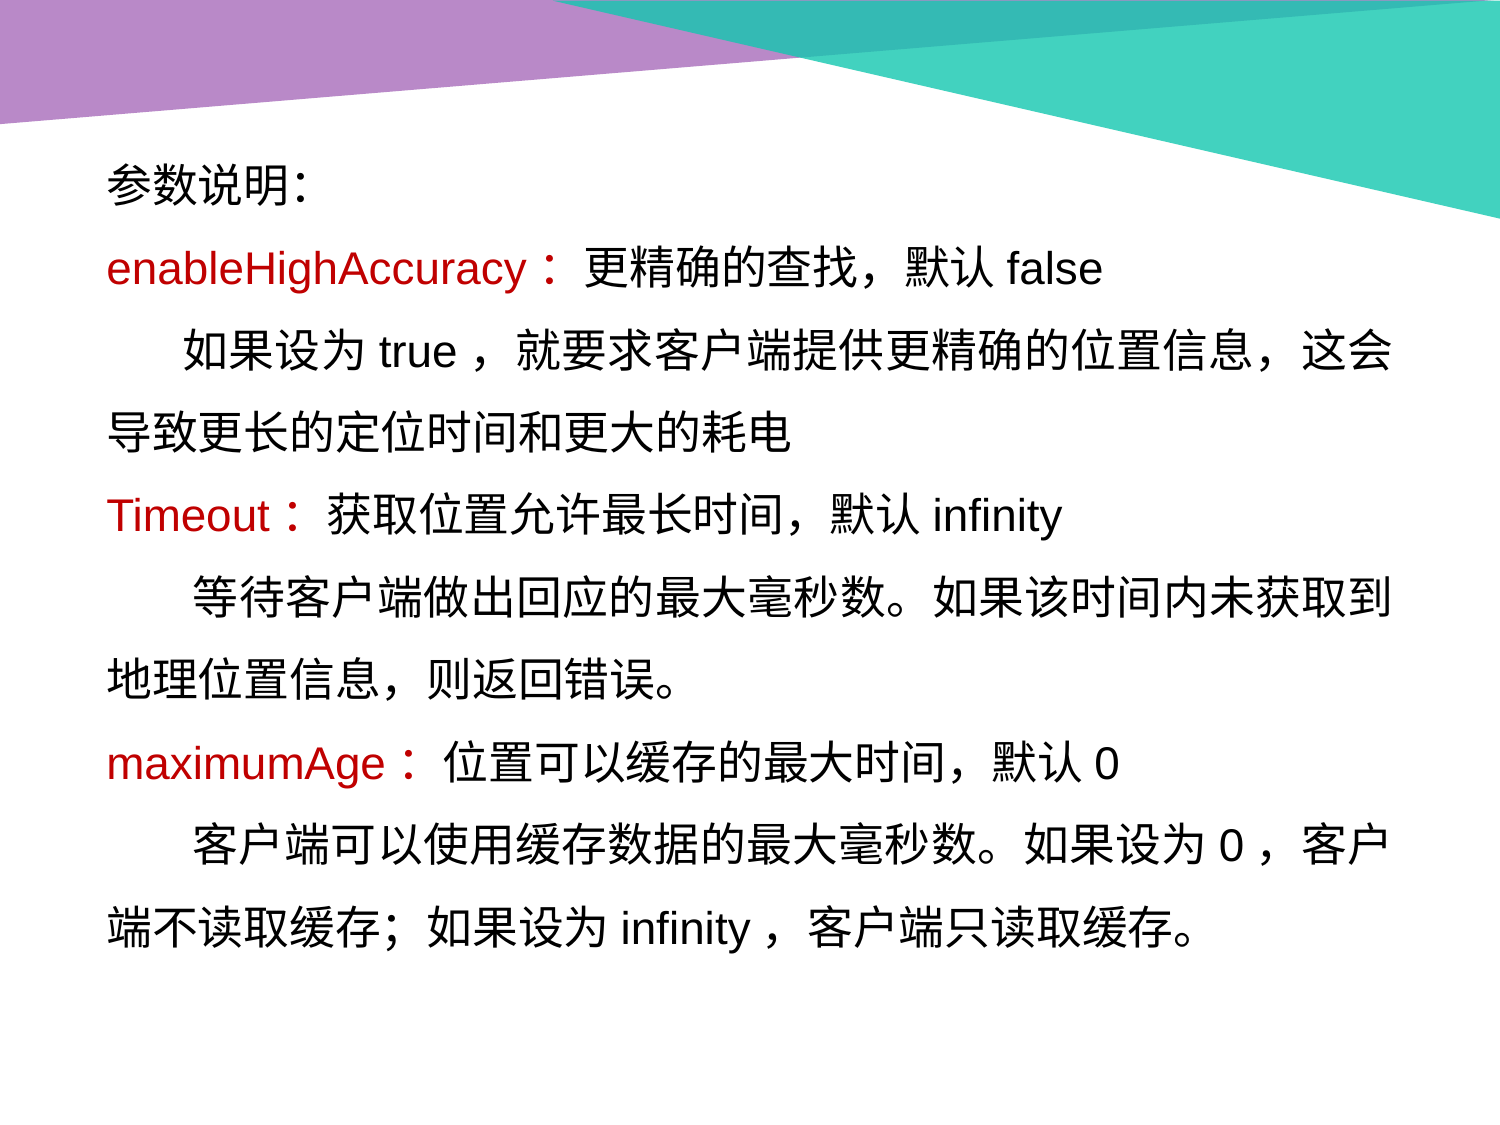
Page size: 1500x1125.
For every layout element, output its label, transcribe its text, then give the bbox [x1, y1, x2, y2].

list 参数说明： enableHighAccuracy：更精确的查找，默认false 如果设为true，就要求客户端提供更精确的位置信息，这会导致更长的定位时间和更大的耗电 Timeout：获取位置允许最长时间，默认infinity 等待客户端做出回应的最大毫秒数。如果该时间内未获取到地理位置信息，则返回错误。 maximumAge：位置可以缓存的最大时间，默认0 客户端可以使用缓存数据的最大毫秒数。如果设为0，客户端不读取缓存；如果设为infinity，客户端只读取缓存。 [91, 121, 1409, 1004]
